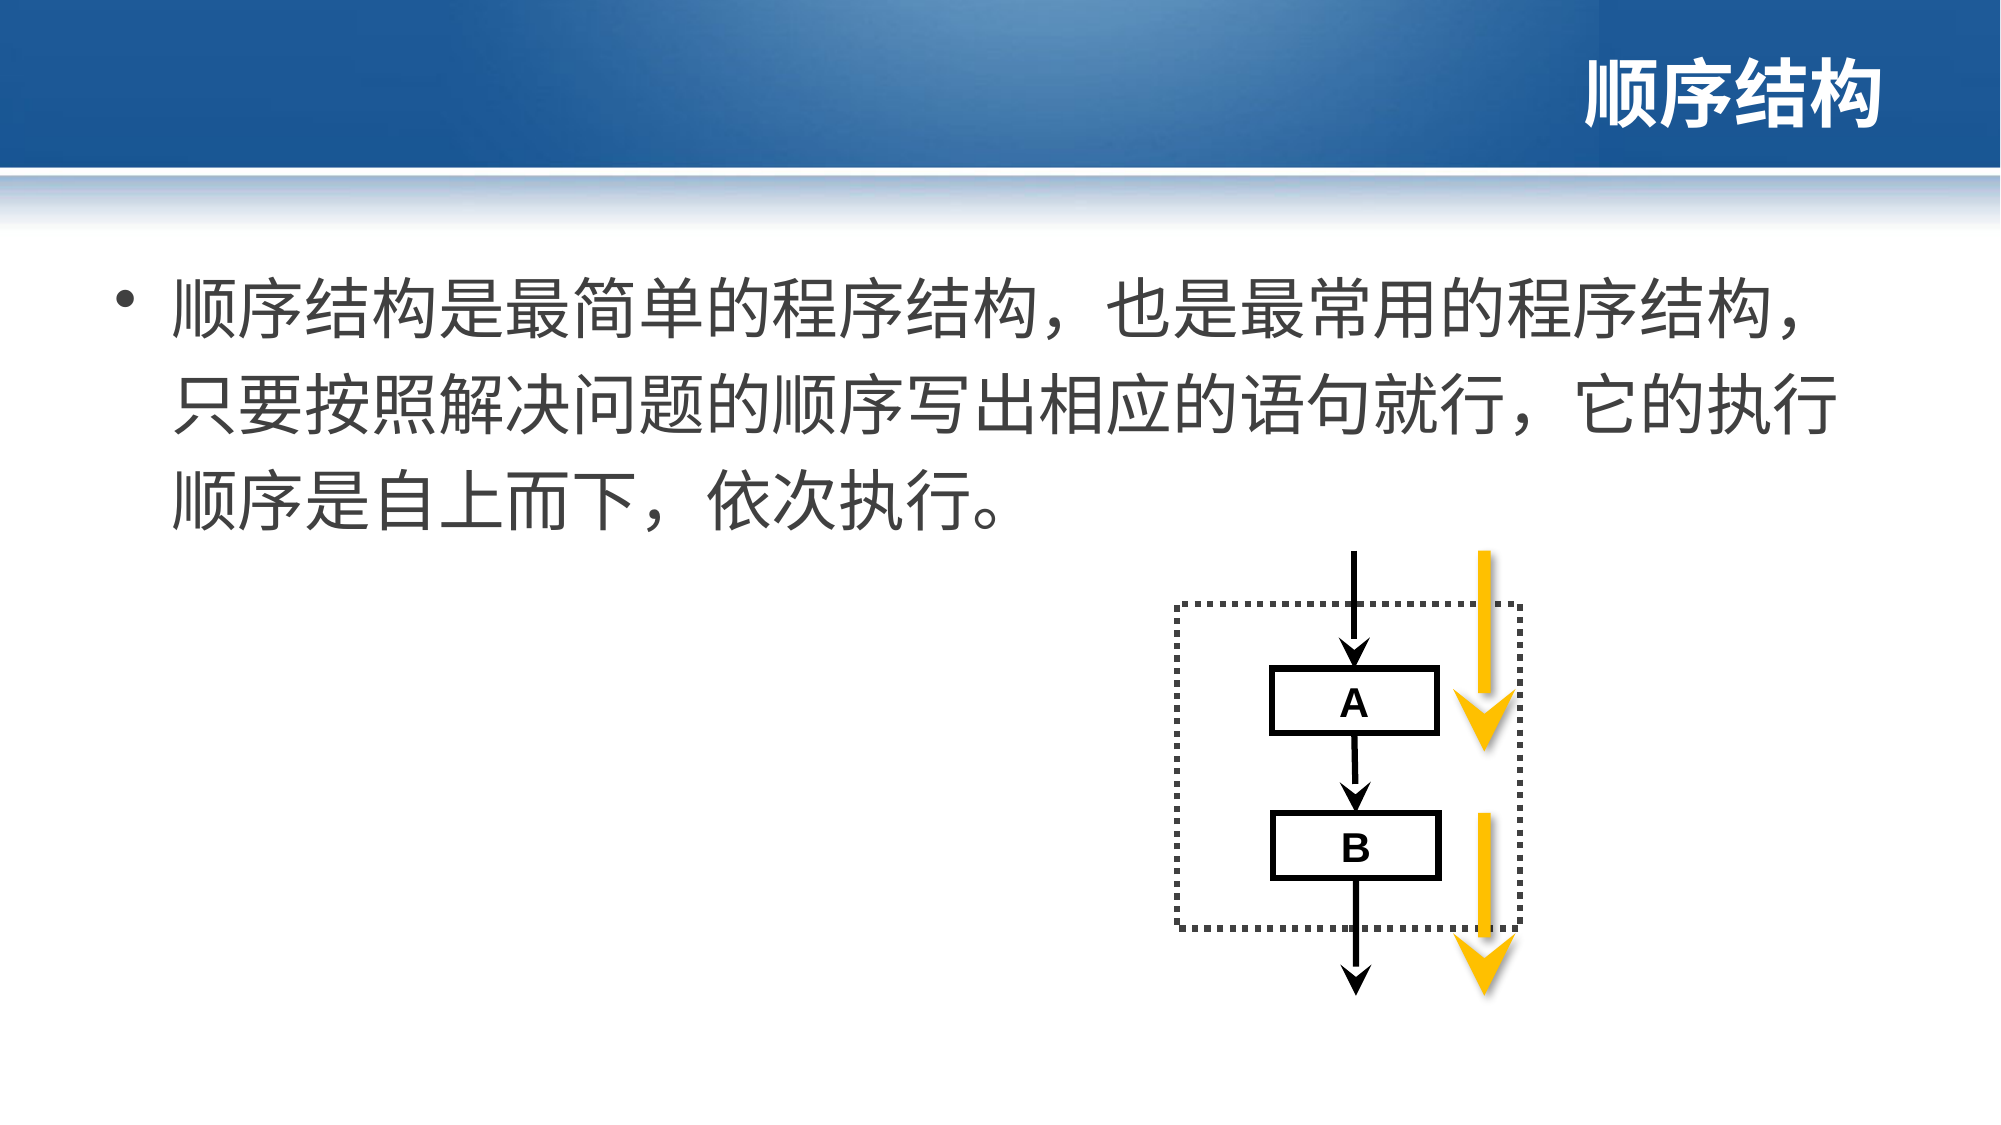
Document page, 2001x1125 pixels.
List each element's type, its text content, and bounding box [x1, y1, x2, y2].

picture [0, 0, 2001, 1125]
list 顺序结构是最简单的程序结构，也是最常用的程序结构，只要按照解决问题的顺序写出相应的语句就行，它的执行顺序是自上而下，依次执行。 [99, 243, 1900, 575]
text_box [1176, 550, 1520, 996]
title 顺序结构 [99, 45, 1900, 138]
